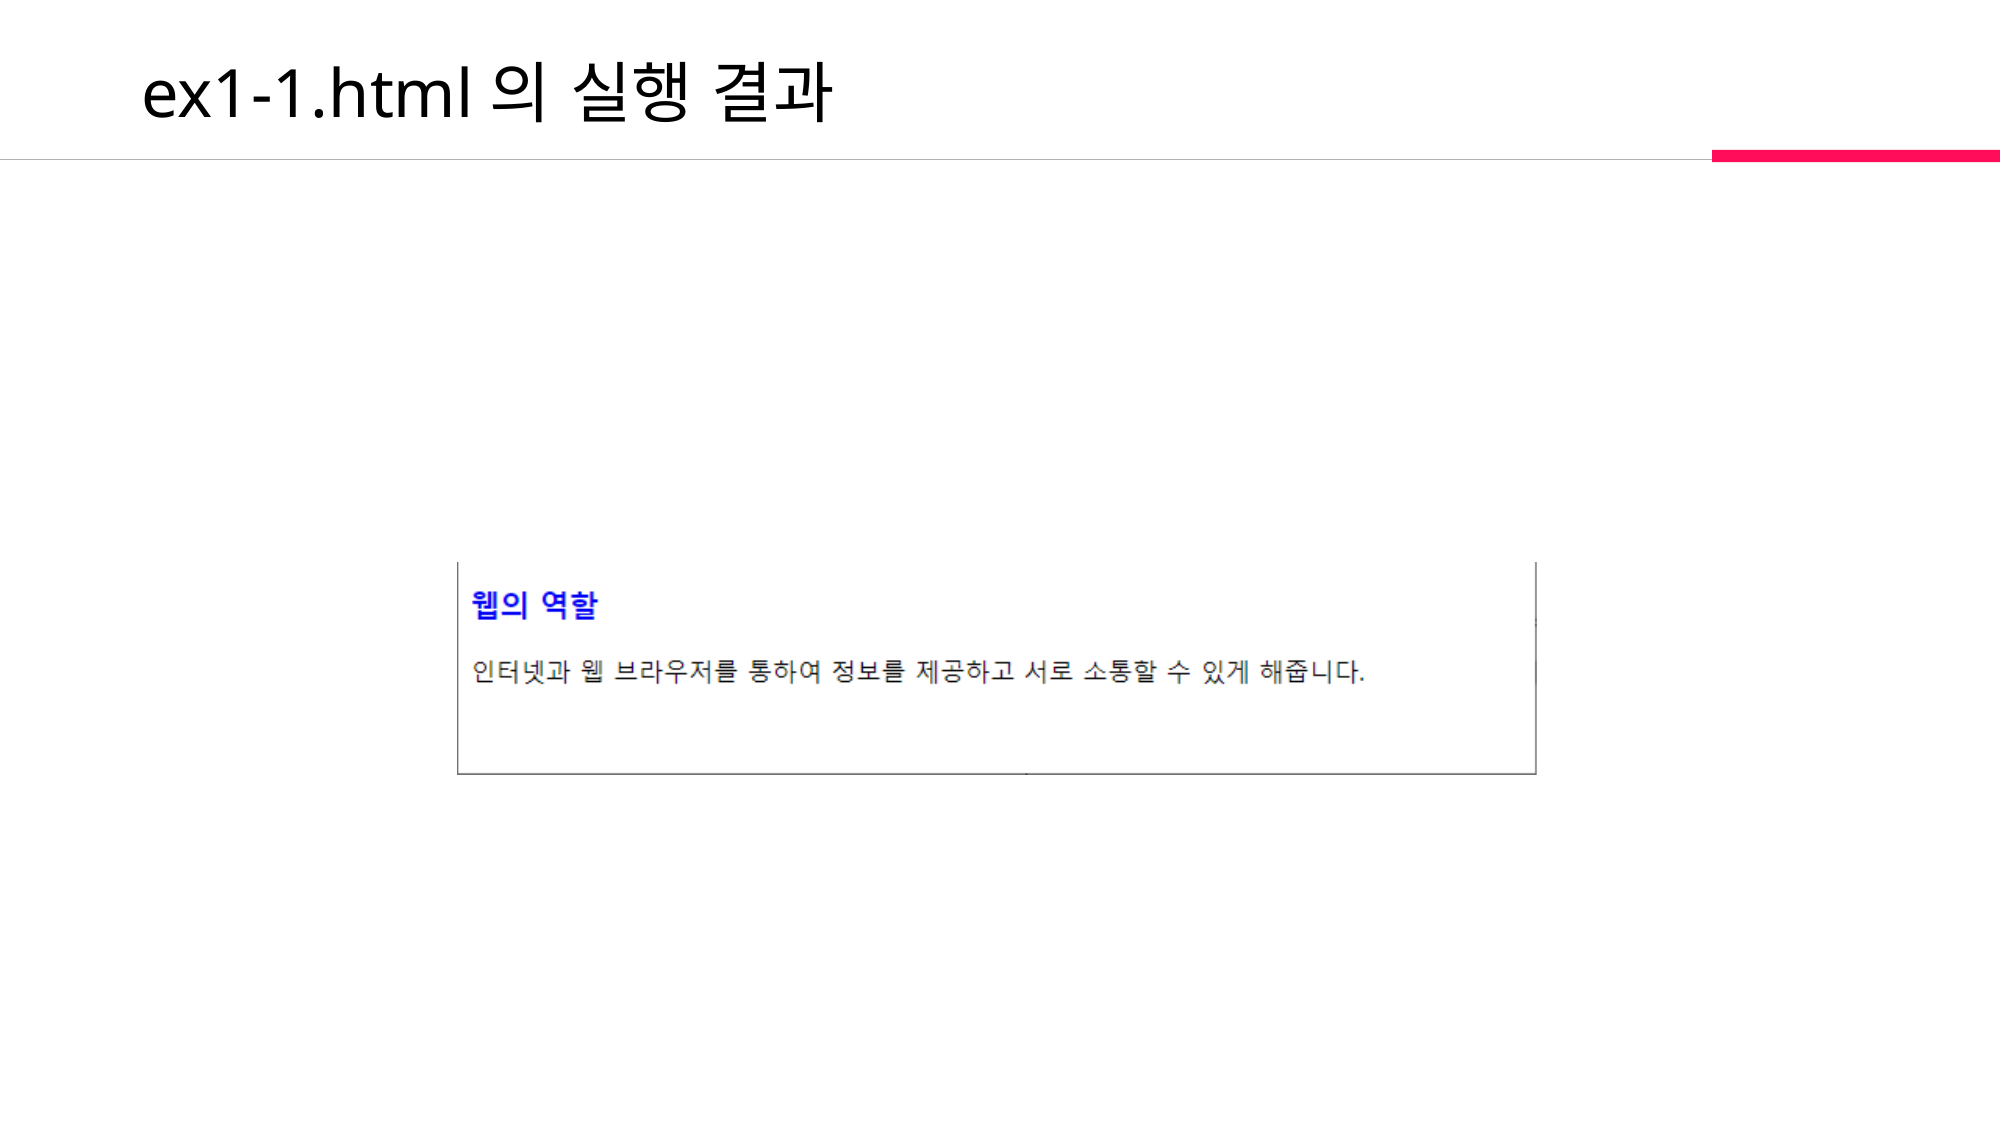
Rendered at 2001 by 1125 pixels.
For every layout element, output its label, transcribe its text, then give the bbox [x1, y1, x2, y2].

text_box [1711, 149, 2000, 159]
picture [457, 562, 1537, 775]
text_box ex1-1.html의 실행 결과 [126, 43, 1396, 139]
